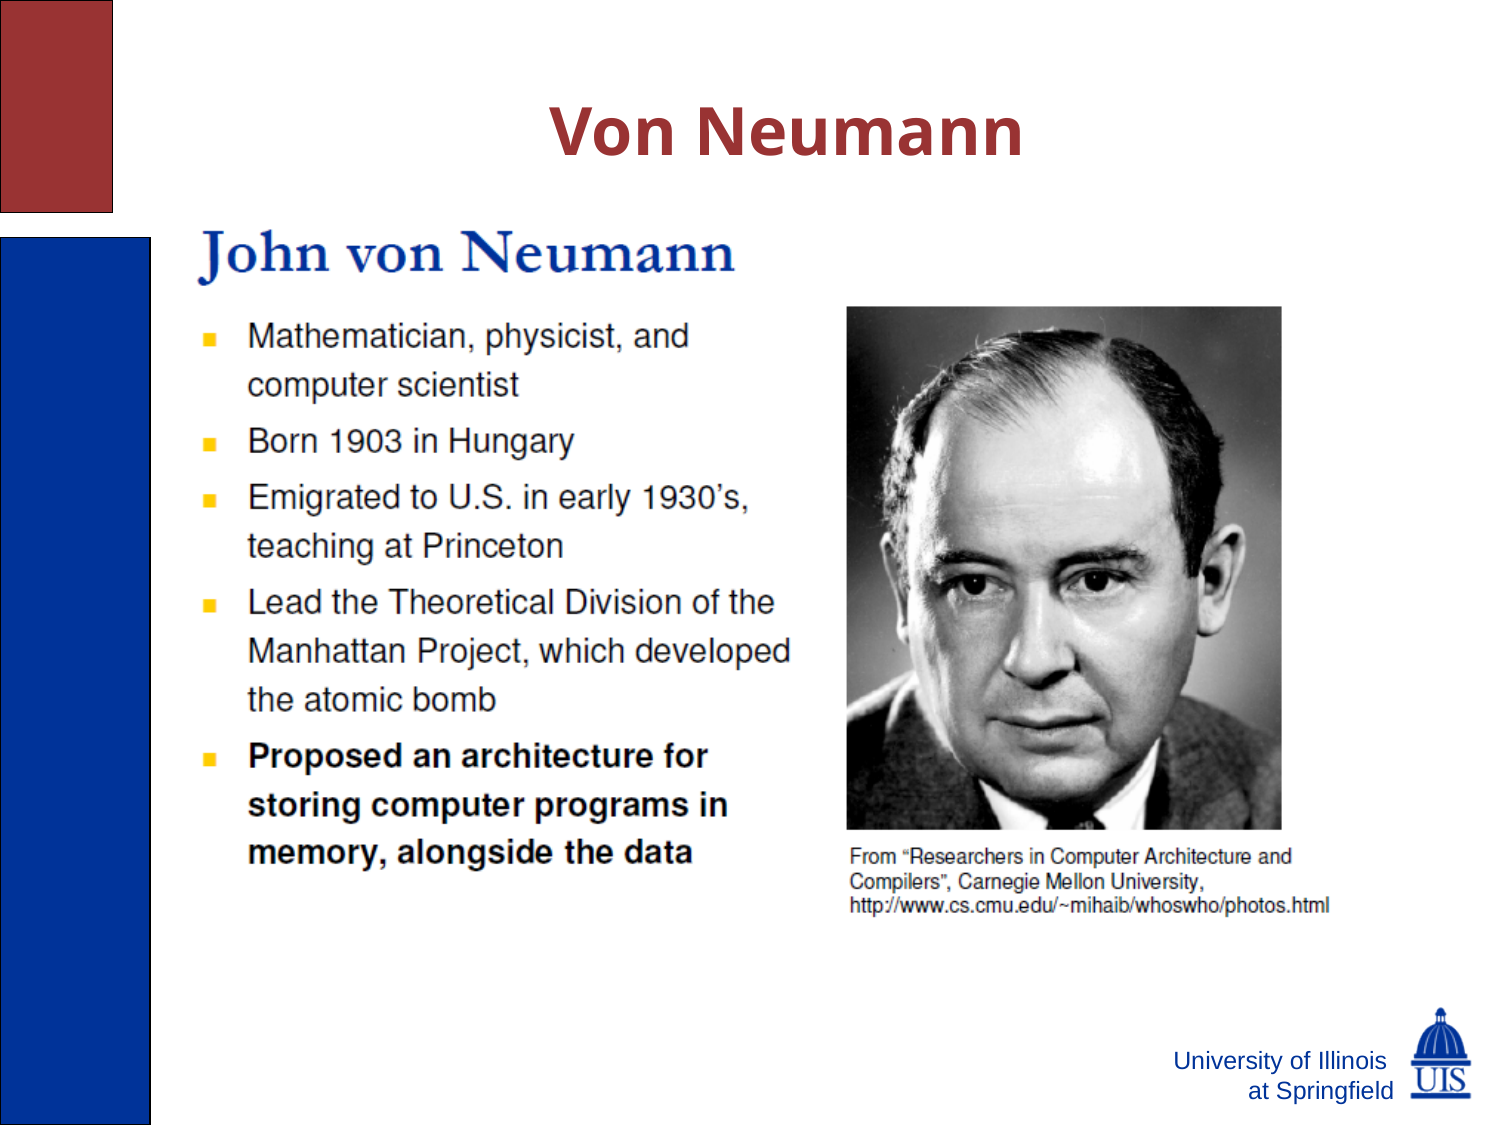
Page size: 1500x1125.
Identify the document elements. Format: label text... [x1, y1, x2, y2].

picture [1409, 1006, 1473, 1102]
picture [187, 212, 1380, 937]
title Von Neumann [150, 45, 1425, 213]
